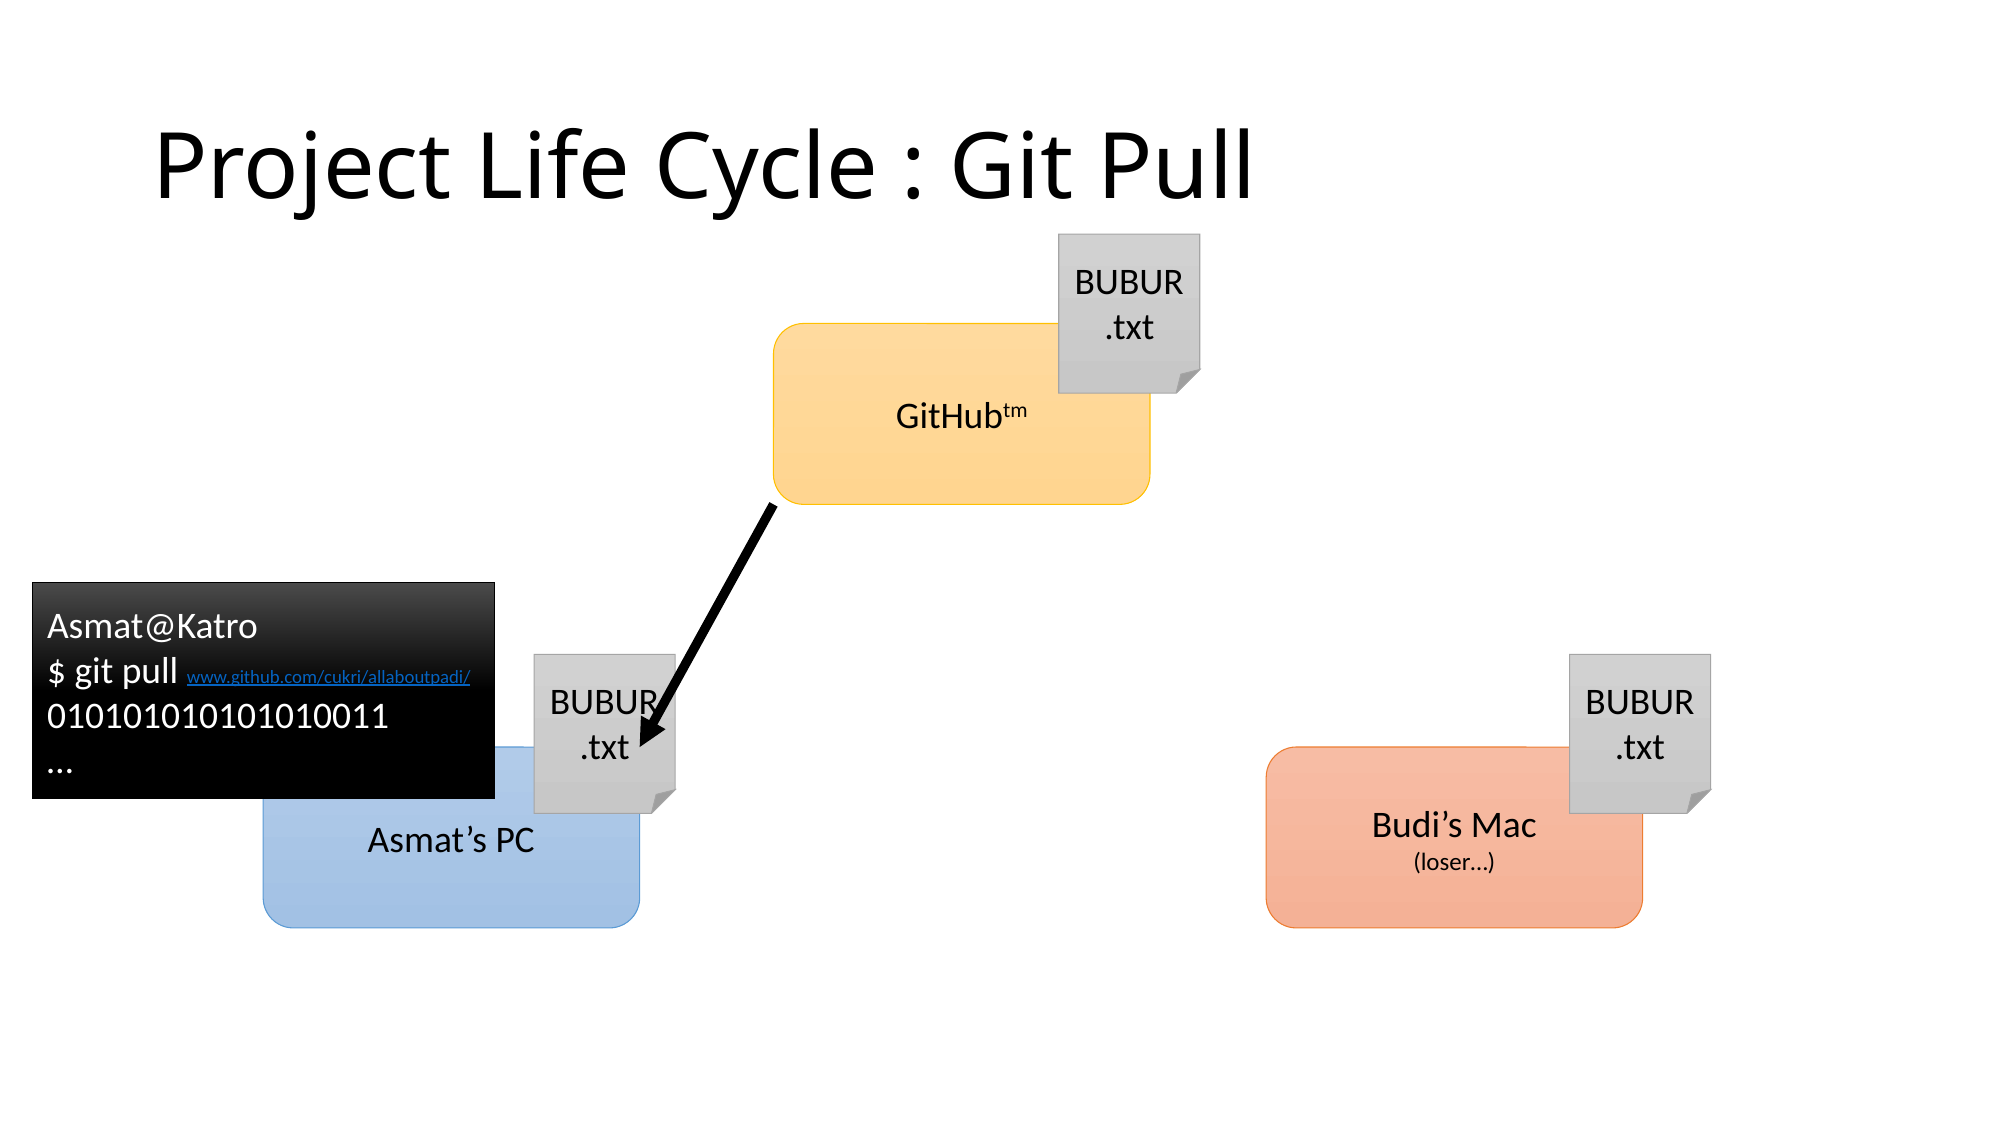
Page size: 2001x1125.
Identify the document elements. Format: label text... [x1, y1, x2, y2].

text_box Asmat@Katro $ git pull www.github.com/cukri/allaboutpadi/ 010101010101010011 … [32, 582, 495, 799]
text_box BUBUR.txt [533, 653, 677, 814]
title Project Life Cycle : Git Pull [137, 59, 1863, 278]
text_box Budi’s Mac (loser…) [1265, 746, 1644, 929]
text_box BUBUR.txt [1569, 653, 1713, 814]
text_box BUBUR.txt [1058, 233, 1202, 394]
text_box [639, 504, 774, 748]
text_box GitHubtm [772, 322, 1151, 505]
text_box Asmat’s PC [262, 746, 641, 929]
